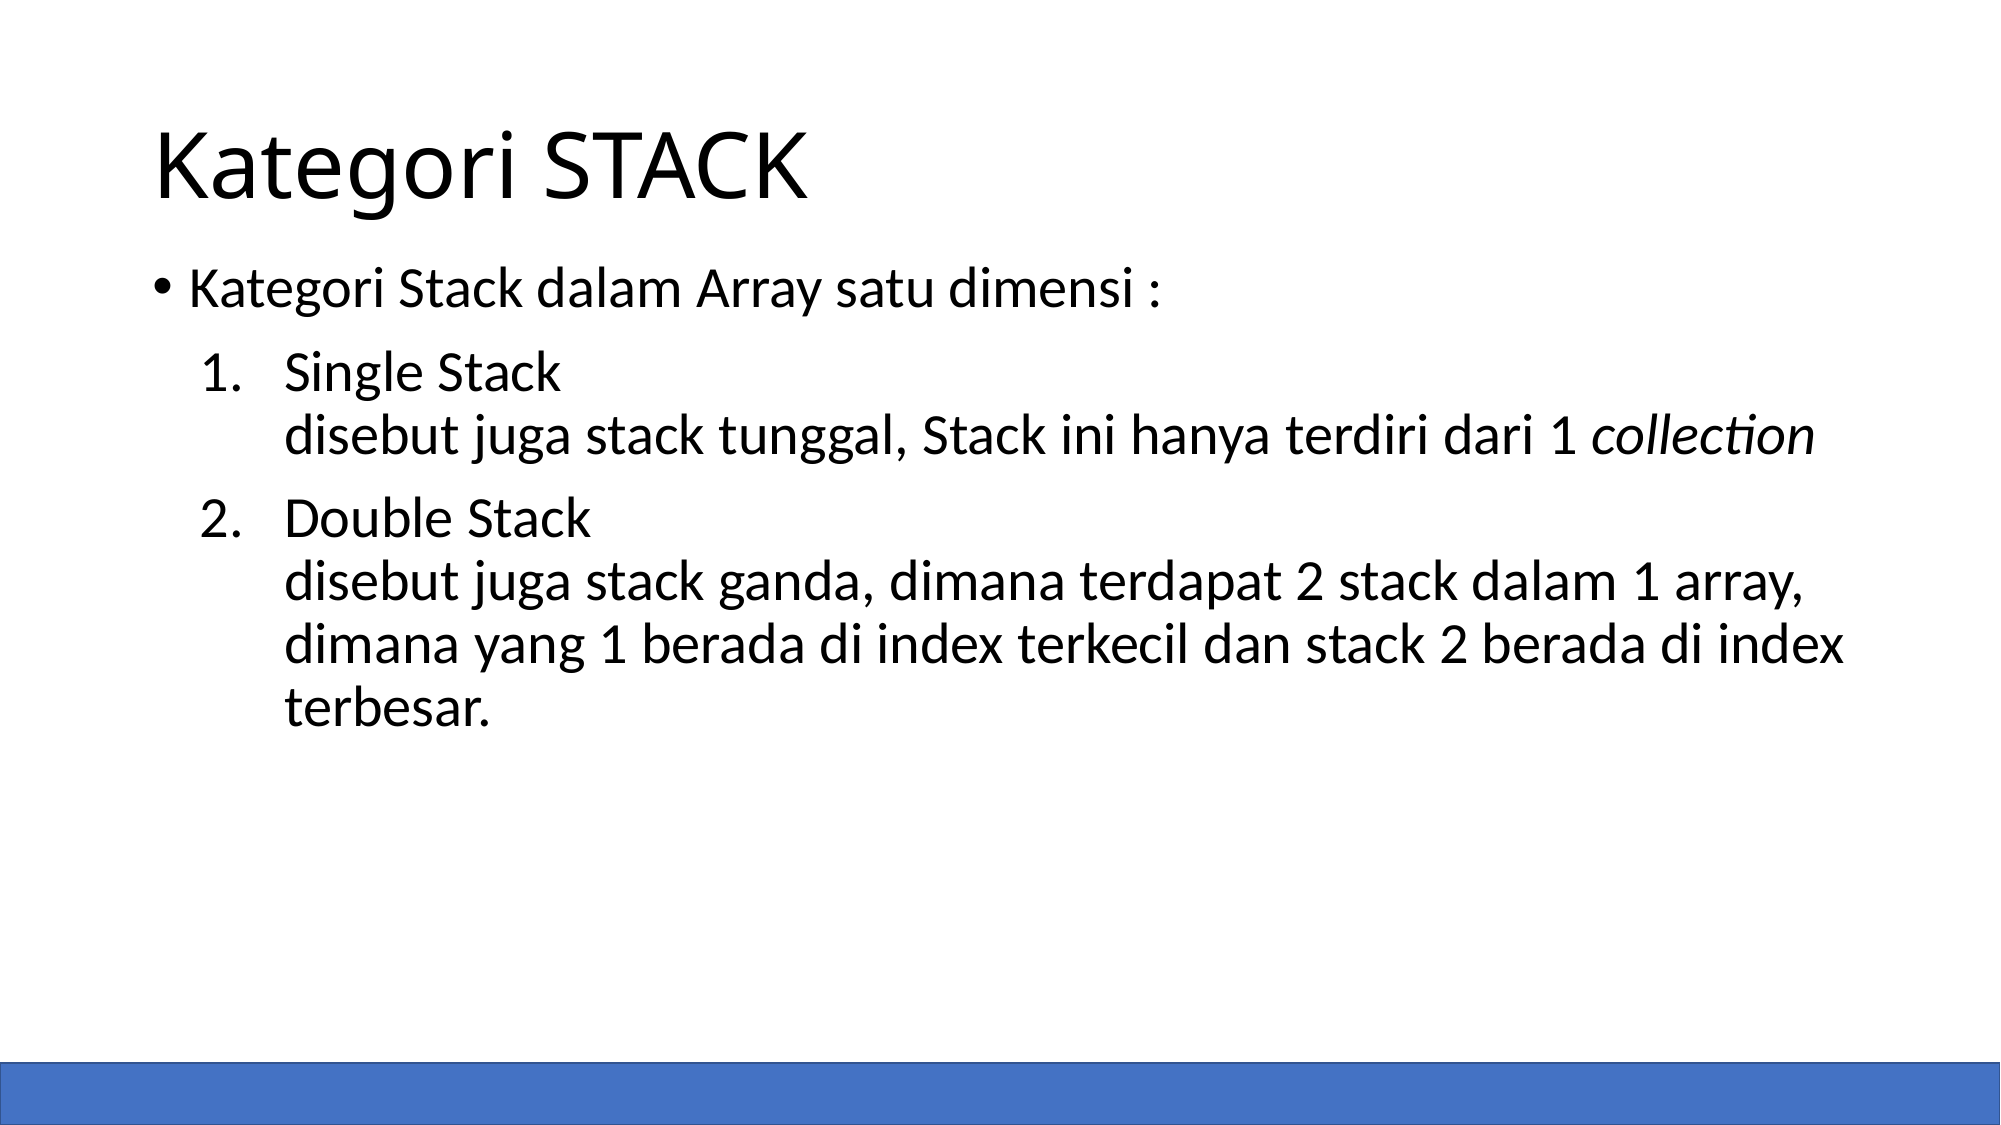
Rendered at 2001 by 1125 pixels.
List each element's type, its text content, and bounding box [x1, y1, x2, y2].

title Kategori STACK [137, 59, 1863, 249]
text_box [0, 1062, 2000, 1125]
list Kategori Stack dalam Array satu dimensi : Single Stack disebut juga stack tunggal, Stack ini hanya terdiri dari 1 collection Double Stack disebut juga stack ganda, dimana terdapat 2 stack dalam 1 array, dimana yang 1 berada di index terkecil dan stack 2 berada di index terbesar. [137, 249, 1863, 1014]
